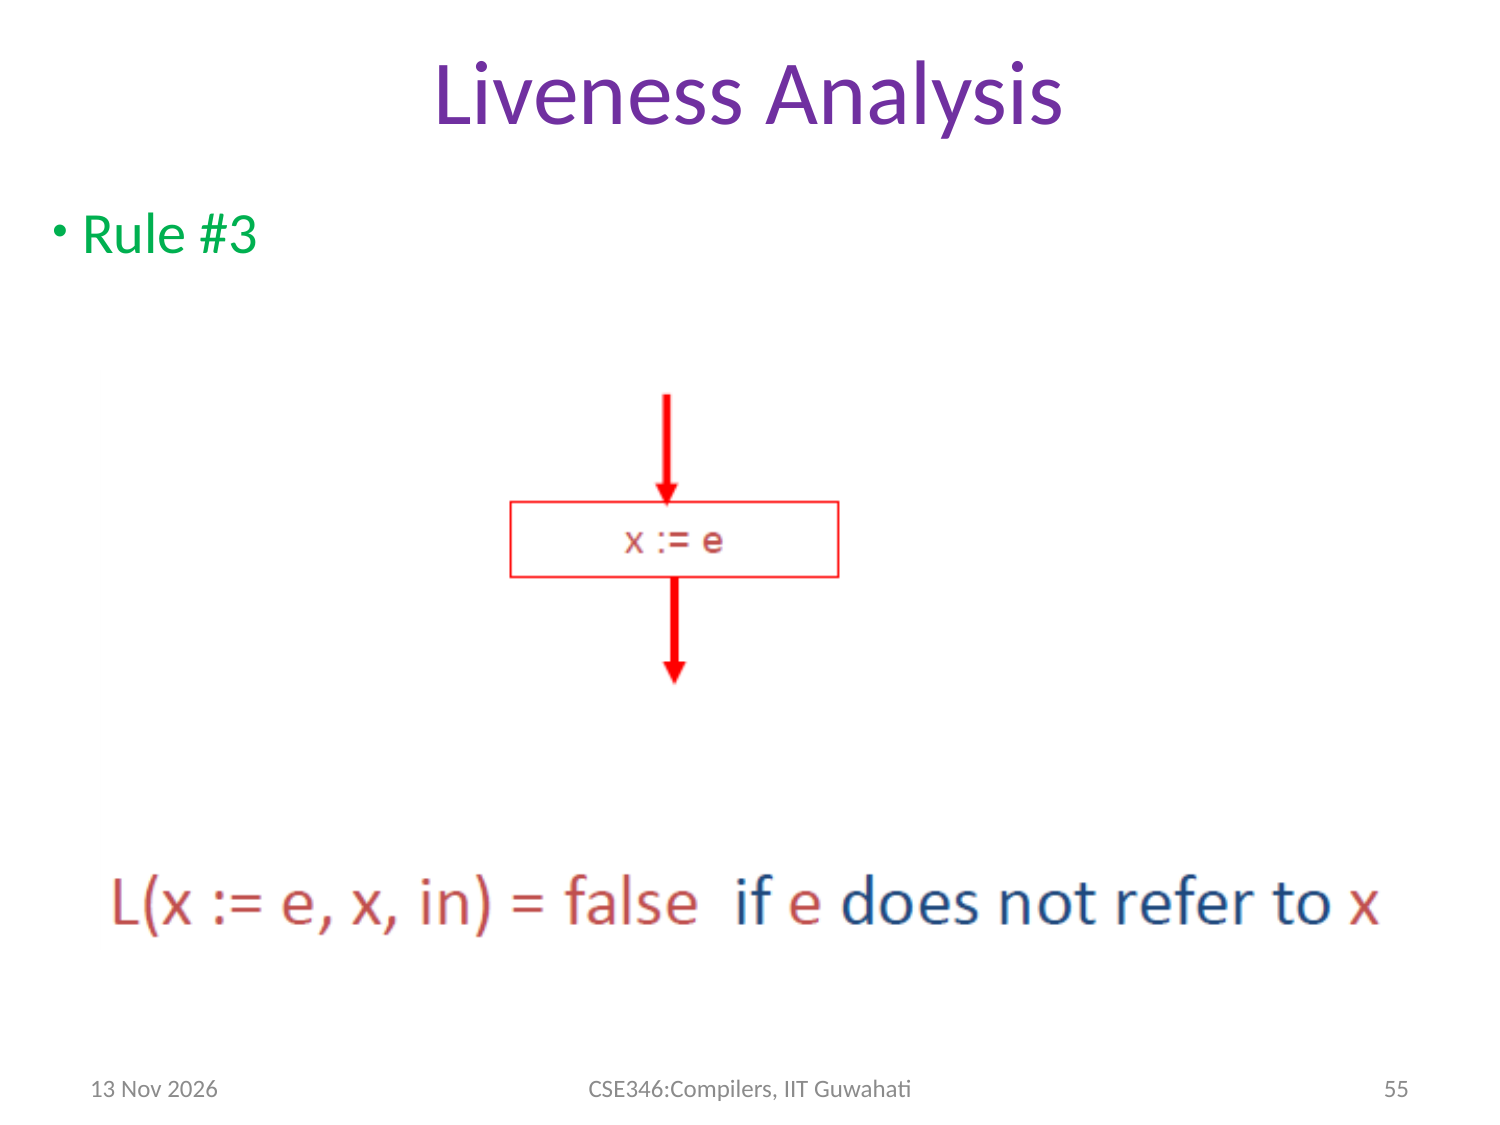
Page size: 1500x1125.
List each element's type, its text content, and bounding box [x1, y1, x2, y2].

title Liveness Analysis [75, 12, 1425, 163]
slide_number 55 [1075, 1062, 1425, 1113]
picture [99, 370, 1396, 951]
text_box [49, 273, 1463, 963]
slide_number 27-Apr-14 [75, 1062, 424, 1113]
text_box Rule #3 [37, 187, 1463, 273]
footer CSE346:Compilers, IIT Guwahati [513, 1062, 988, 1113]
